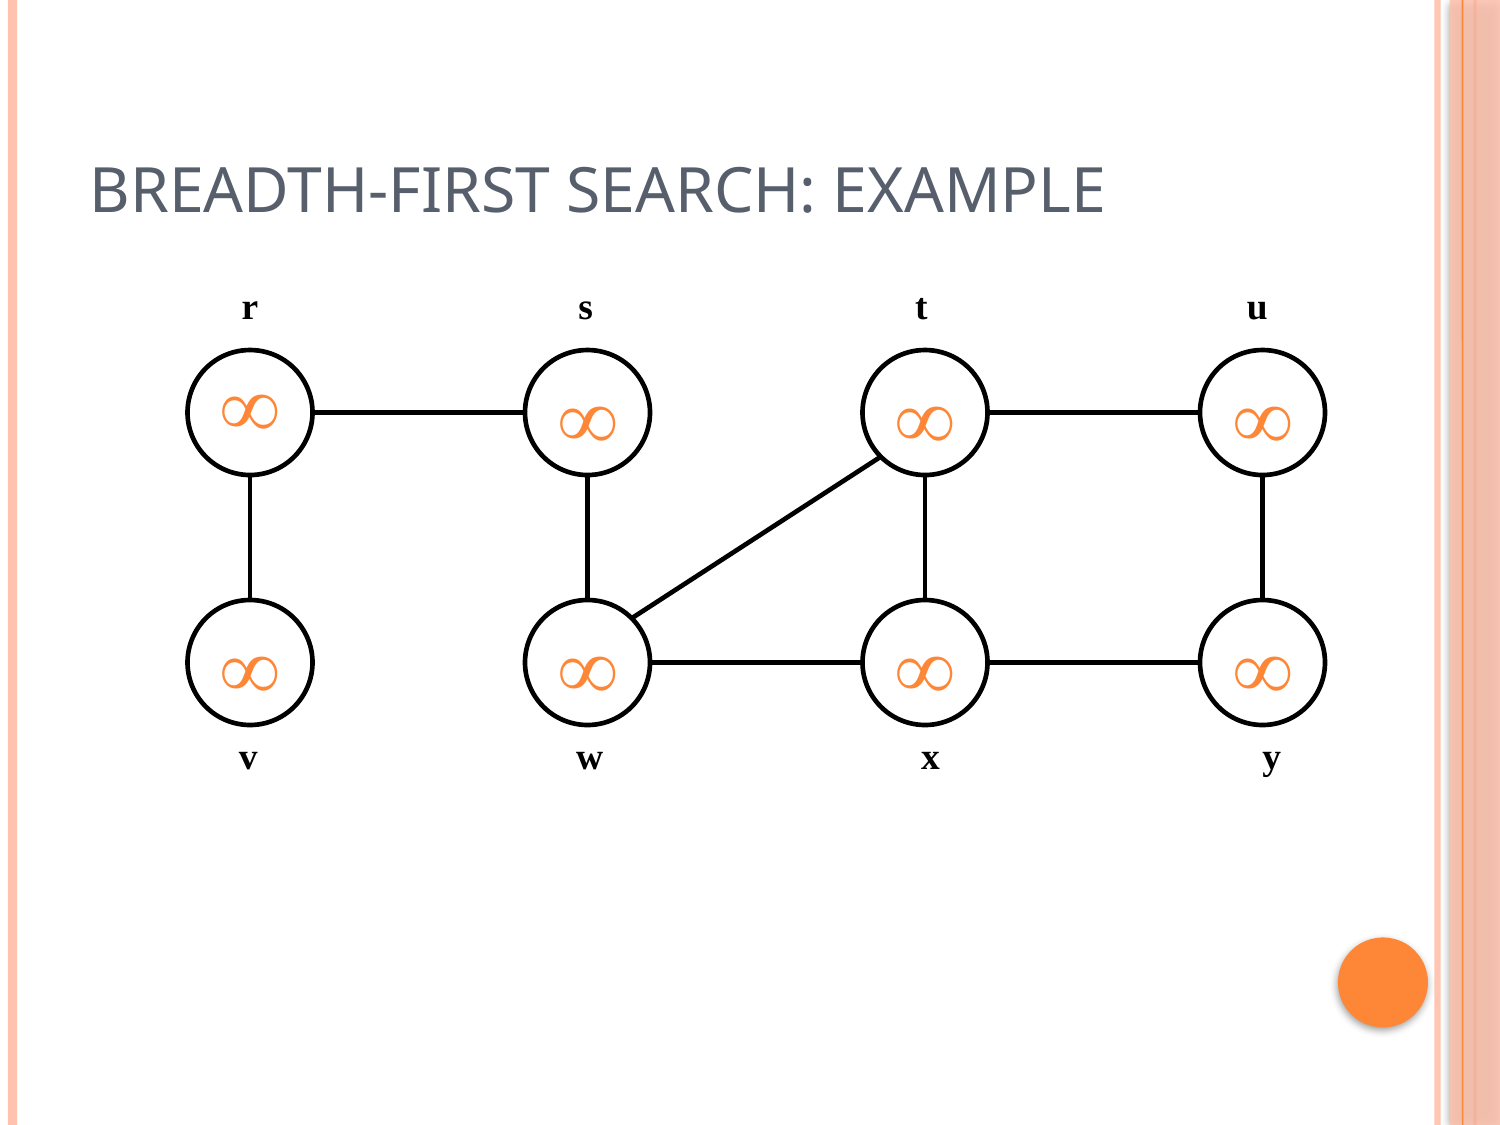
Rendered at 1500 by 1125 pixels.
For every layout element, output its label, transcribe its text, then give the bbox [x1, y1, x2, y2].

text_box  [862, 600, 988, 724]
text_box s [563, 274, 608, 335]
text_box w [561, 724, 618, 785]
text_box r [226, 274, 274, 335]
text_box  [1200, 600, 1326, 724]
text_box y [1247, 724, 1296, 785]
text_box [631, 458, 882, 617]
text_box  [525, 600, 650, 724]
text_box u [1231, 274, 1283, 335]
text_box v [223, 724, 273, 785]
text_box x [906, 724, 955, 785]
text_box  [862, 350, 988, 475]
text_box  [187, 600, 313, 724]
text_box  [525, 350, 651, 475]
title Breadth-First Search: Example [75, 45, 1338, 233]
text_box  [187, 350, 313, 475]
text_box t [900, 274, 943, 335]
text_box  [1200, 350, 1326, 475]
